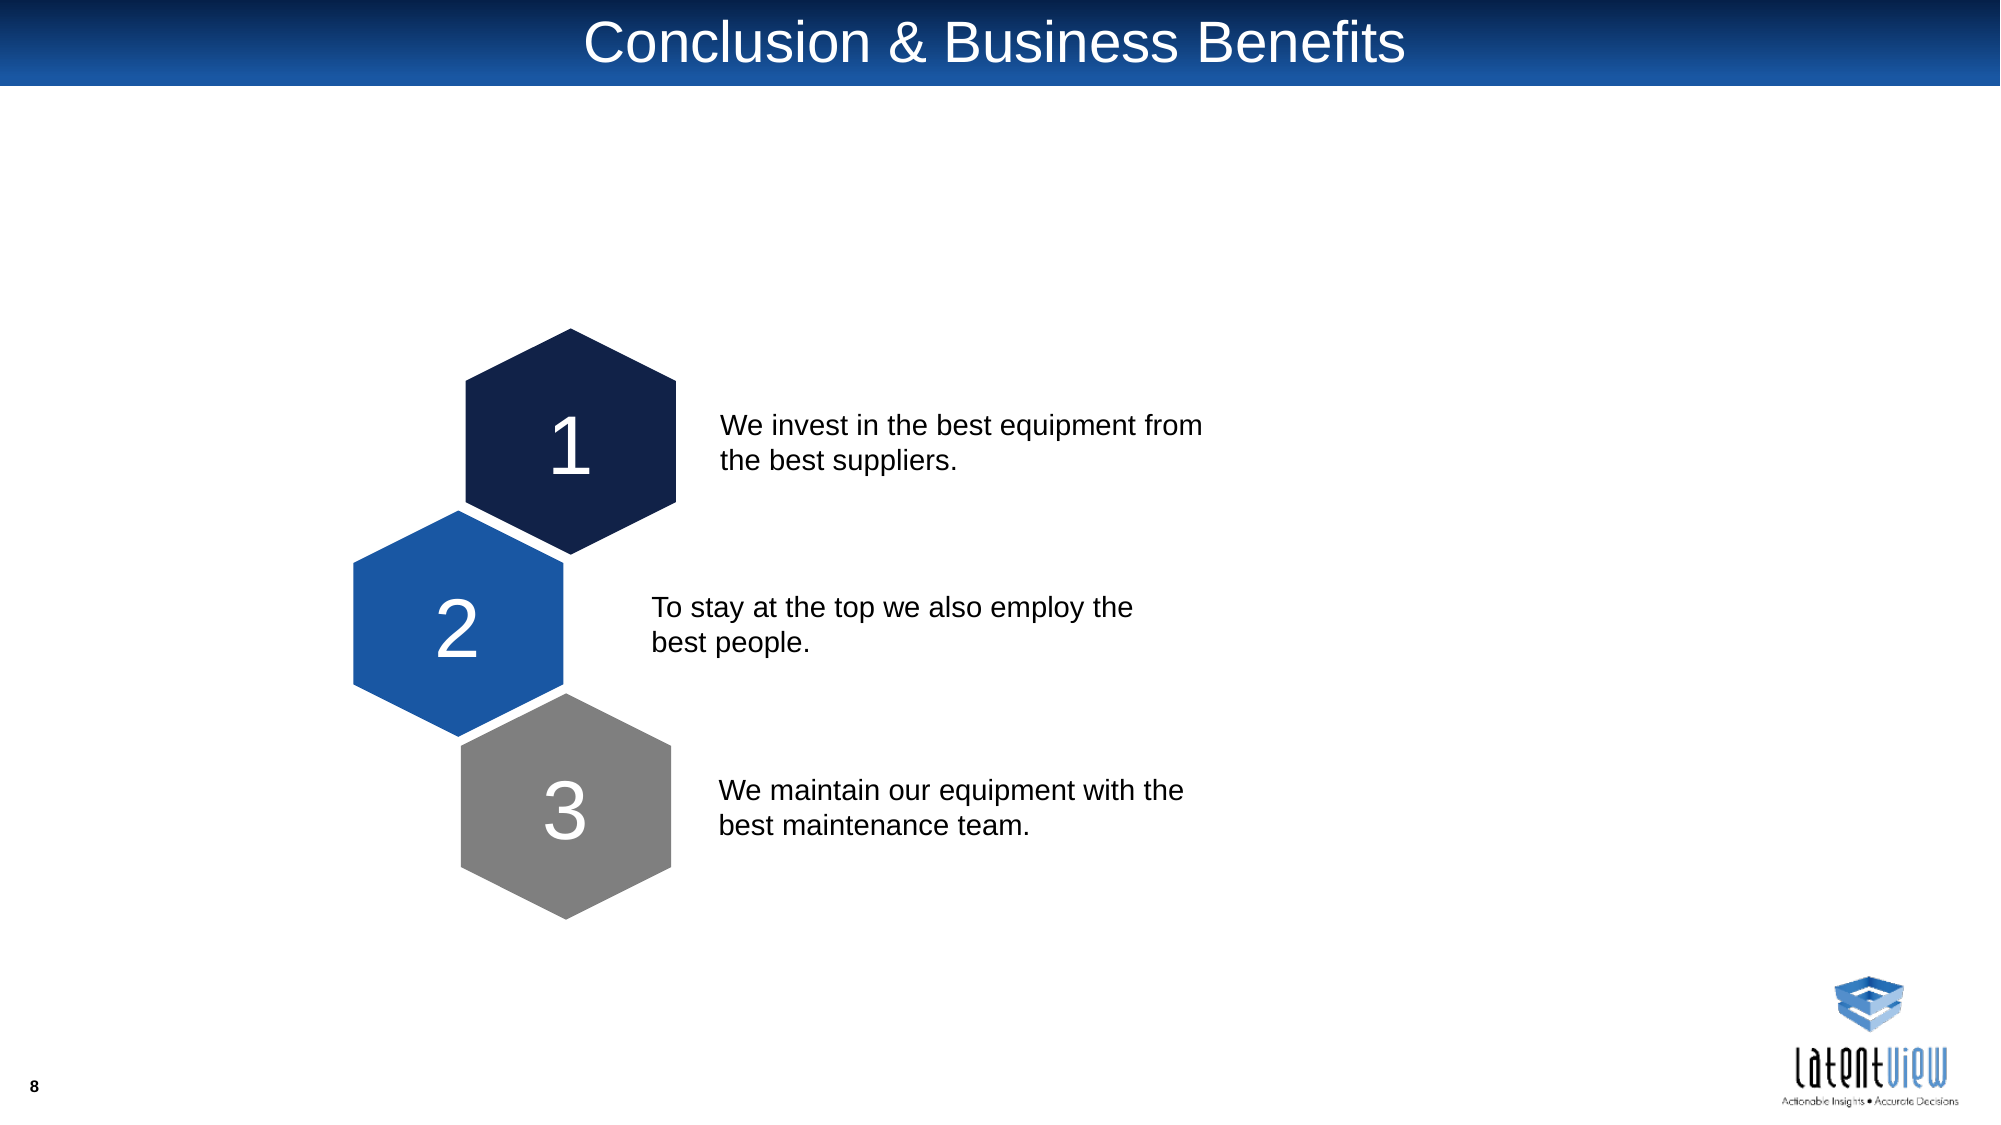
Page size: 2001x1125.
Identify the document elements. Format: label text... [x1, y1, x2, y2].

picture [1754, 959, 1988, 1125]
text_box [465, 328, 676, 555]
text_box We invest in the best equipment from the best suppliers. [705, 399, 1262, 485]
text_box [460, 693, 672, 920]
text_box [353, 510, 564, 737]
text_box 3 [527, 749, 605, 864]
text_box 2 [419, 566, 497, 682]
text_box To stay at the top we also employ the best people. [636, 581, 1156, 667]
text_box We maintain our equipment with the best maintenance team. [703, 764, 1242, 849]
title Conclusion & Business Benefits [98, 9, 1894, 77]
text_box 1 [532, 384, 610, 500]
